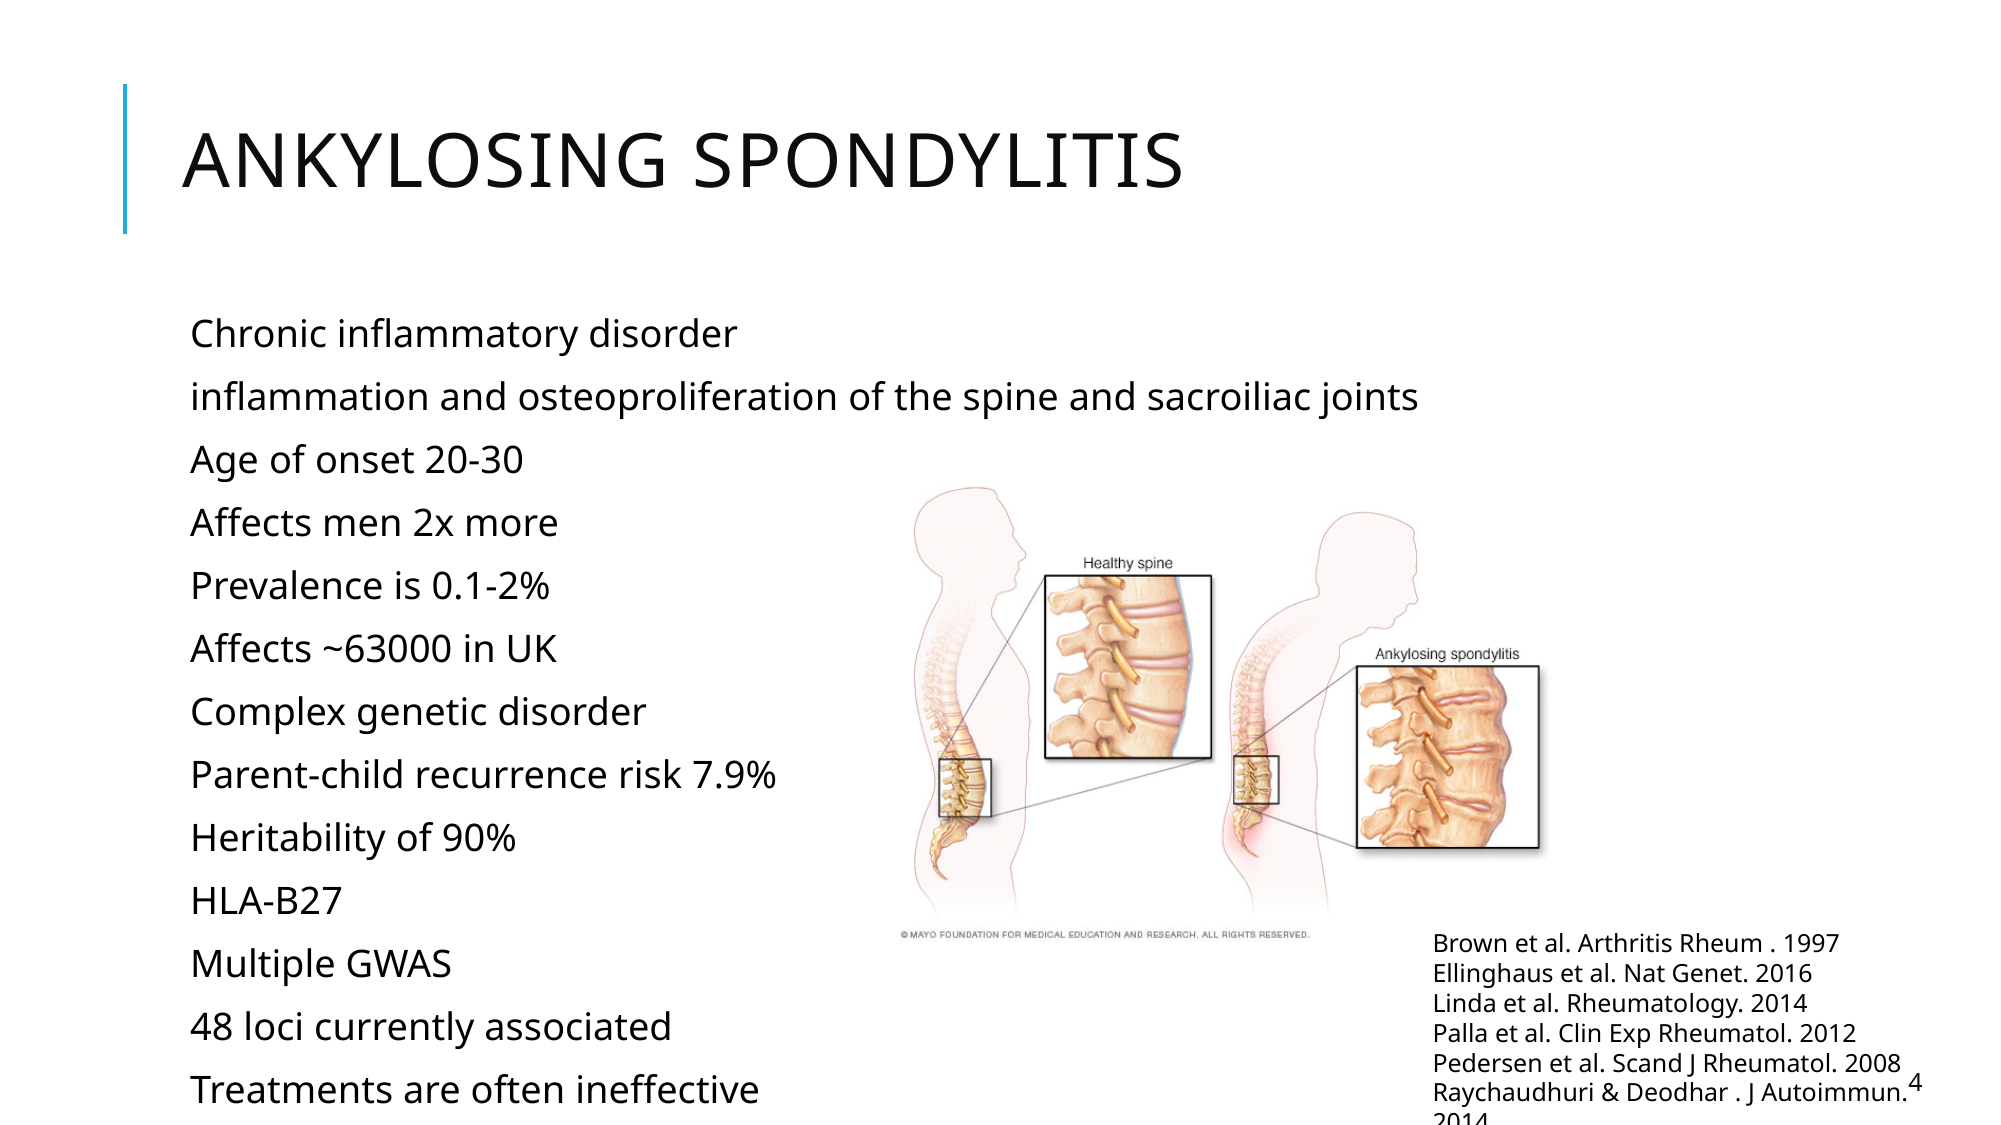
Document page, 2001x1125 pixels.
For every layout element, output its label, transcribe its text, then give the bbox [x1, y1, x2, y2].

picture [896, 469, 1564, 943]
title Ankylosing Spondylitis [168, 66, 1832, 267]
list Chronic inflammatory disorder inflammation and osteoproliferation of the spine and sacroiliac joints Age of onset 20-30 Affects men 2x more Prevalence is 0.1-2% Affects ~63000 in UK Complex genetic disorder Parent-child recurrence risk 7.9% Heritability of 90% HLA-B27 Multiple GWAS 48 loci currently associated Treatments are often ineffective [168, 307, 1832, 1125]
text_box Brown et al. Arthritis Rheum . 1997 Ellinghaus et al. Nat Genet. 2016 Linda et al. Rheumatology. 2014 Palla et al. Clin Exp Rheumatol. 2012 Pedersen et al. Scand J Rheumatol. 2008 Raychaudhuri & Deodhar . J Autoimmun. 2014 [1417, 919, 1938, 1125]
